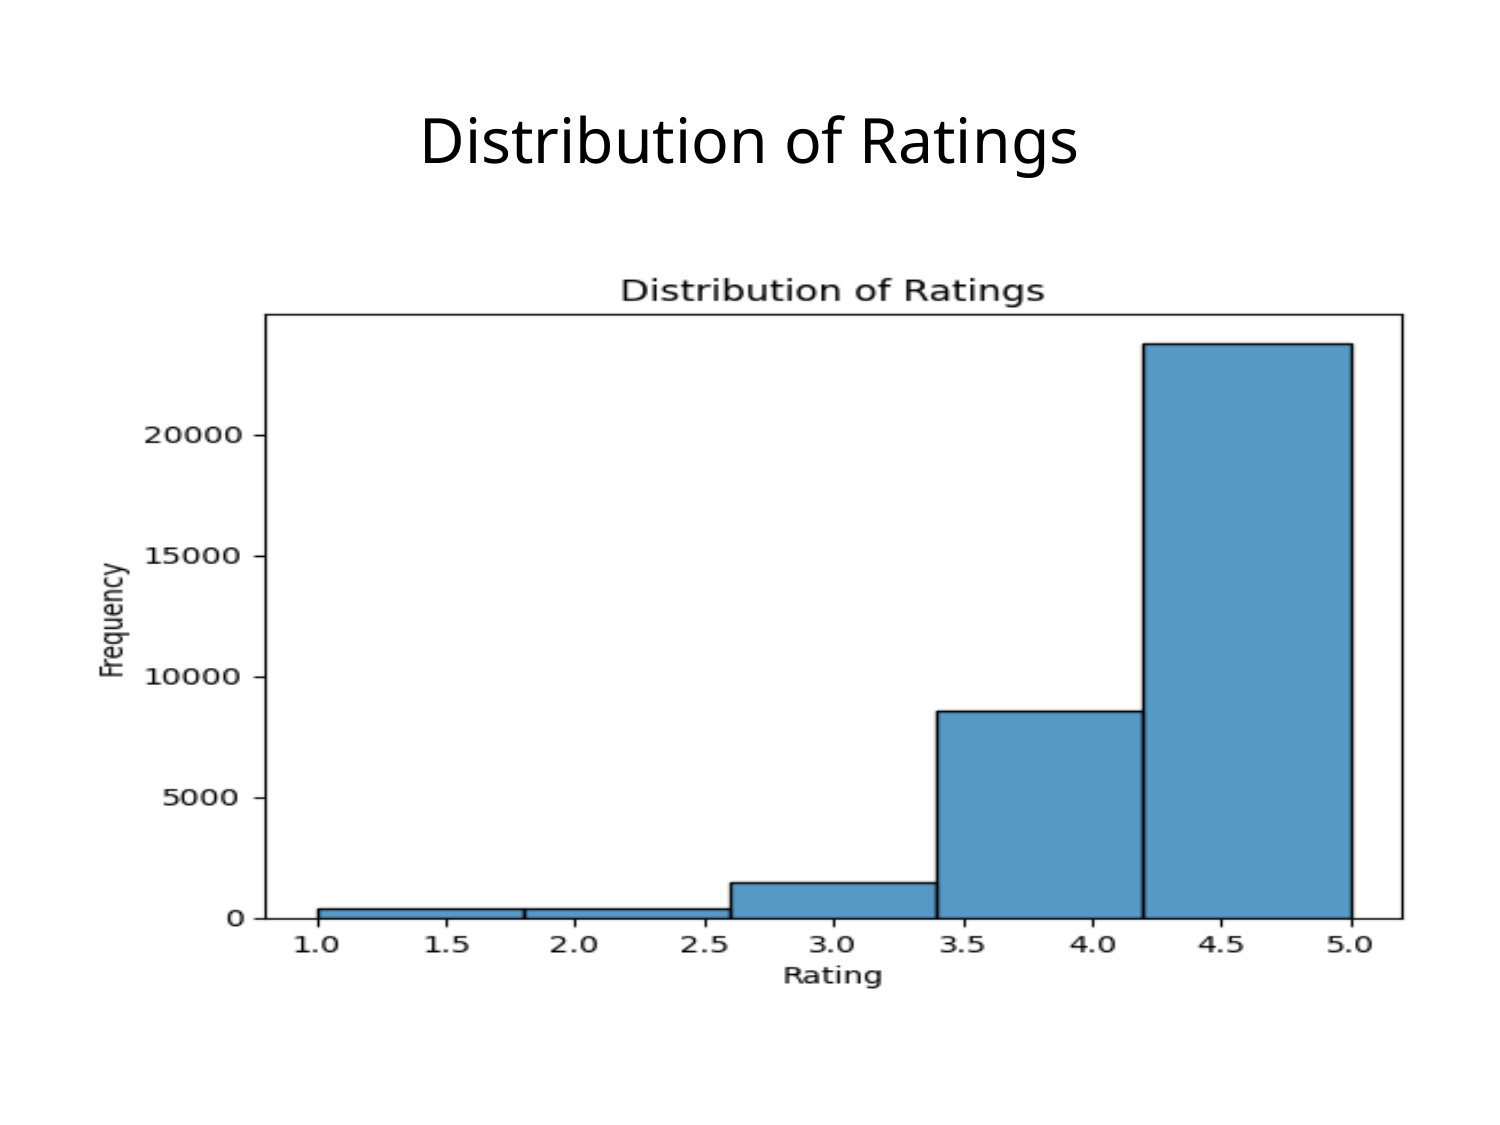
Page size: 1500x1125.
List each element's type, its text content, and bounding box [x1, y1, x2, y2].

title Distribution of Ratings [75, 45, 1425, 233]
picture [74, 262, 1426, 1006]
